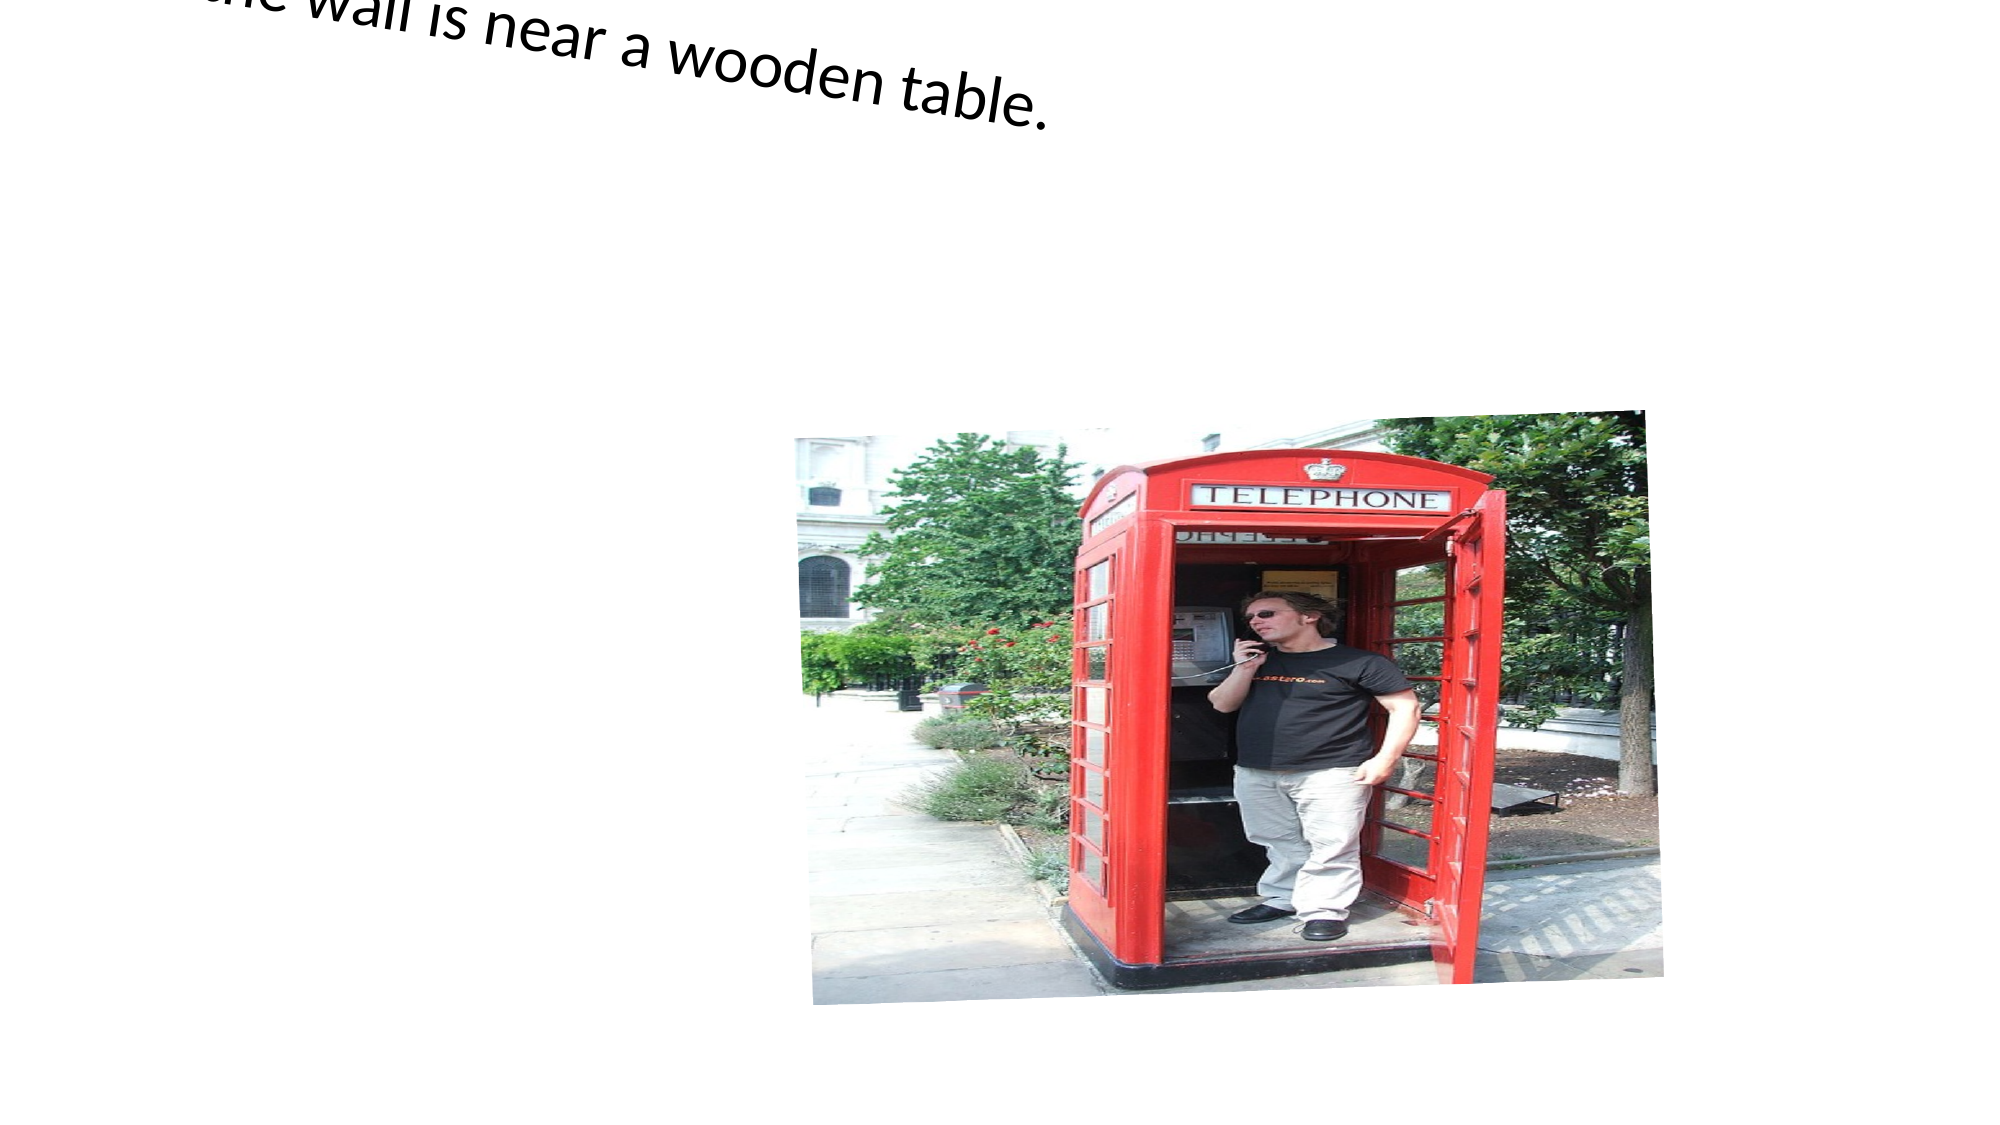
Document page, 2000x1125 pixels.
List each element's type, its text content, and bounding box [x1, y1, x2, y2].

picture [795, 410, 1663, 1005]
text_box The huge clock on the wall is near a wooden table. [63, 0, 1076, 155]
